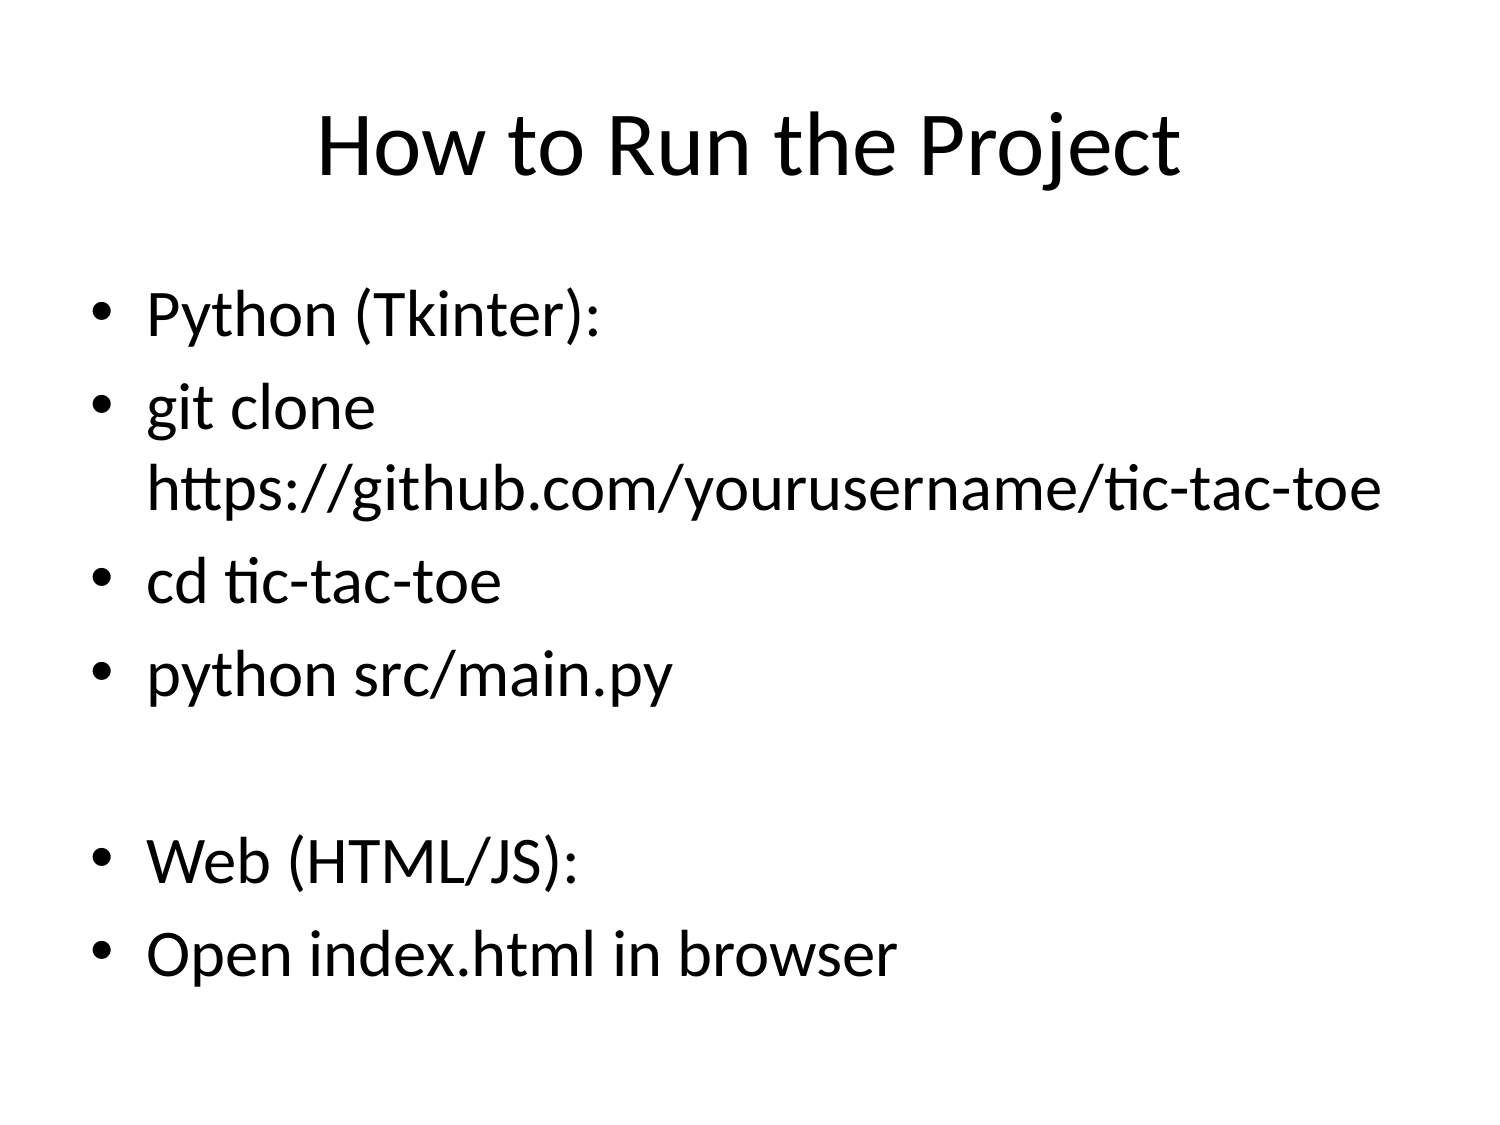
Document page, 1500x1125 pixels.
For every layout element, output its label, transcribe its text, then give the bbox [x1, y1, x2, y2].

list Python (Tkinter): git clone https://github.com/yourusername/tic-tac-toe cd tic-tac-toe python src/main.py Web (HTML/JS): Open index.html in browser [75, 262, 1425, 1005]
title How to Run the Project [75, 45, 1425, 233]
